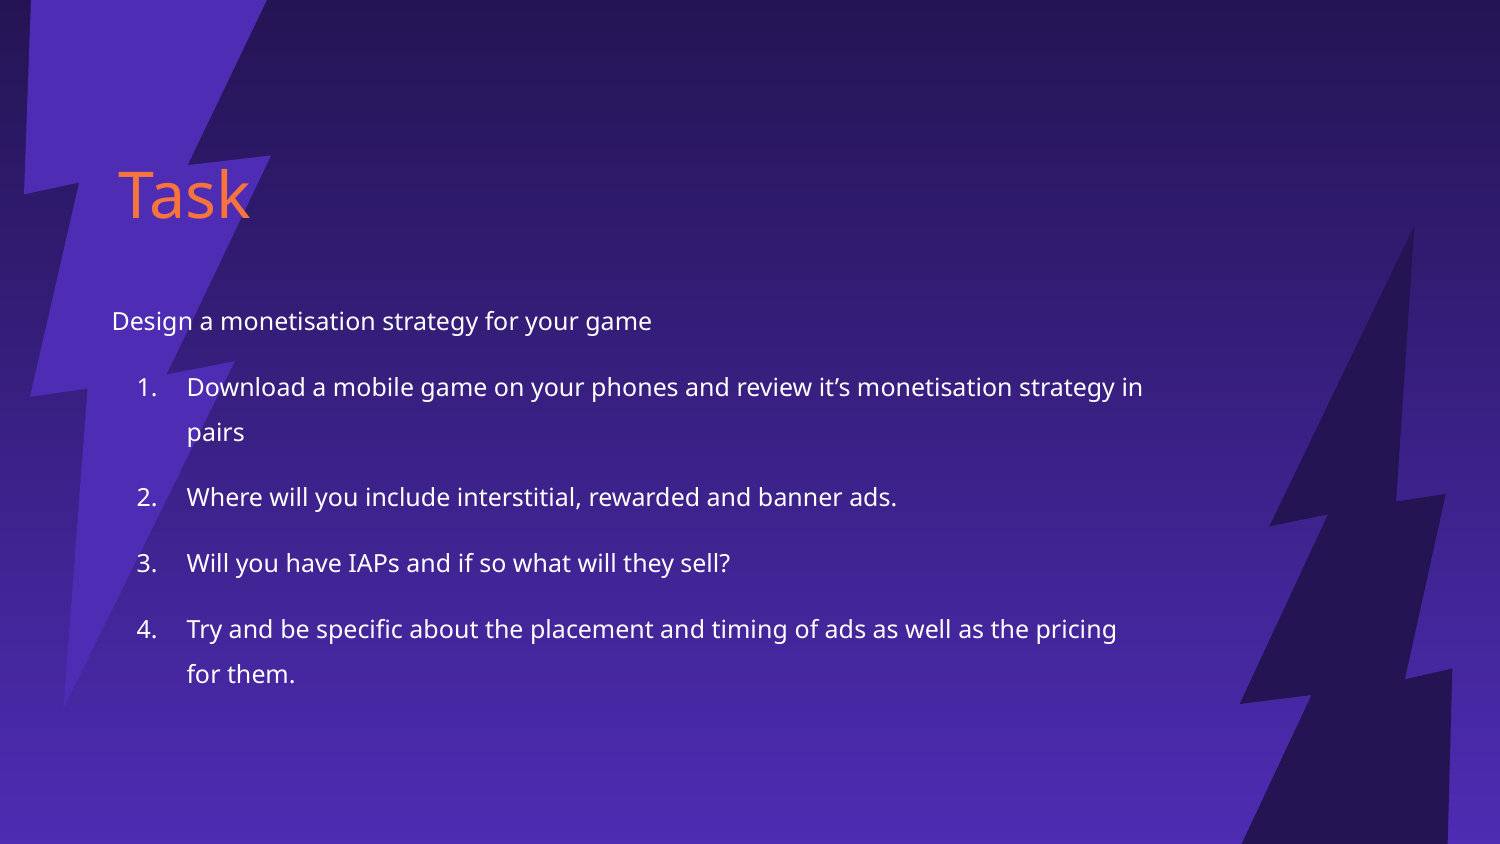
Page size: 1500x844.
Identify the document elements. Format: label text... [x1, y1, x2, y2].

subtitle Design a monetisation strategy for your game Download a mobile game on your phones and review it’s monetisation strategy in pairs Where will you include interstitial, rewarded and banner ads. Will you have IAPs and if so what will they sell? Try and be specific about the placement and timing of ads as well as the pricing for them. [96, 285, 1173, 799]
title Task [103, 132, 1173, 253]
